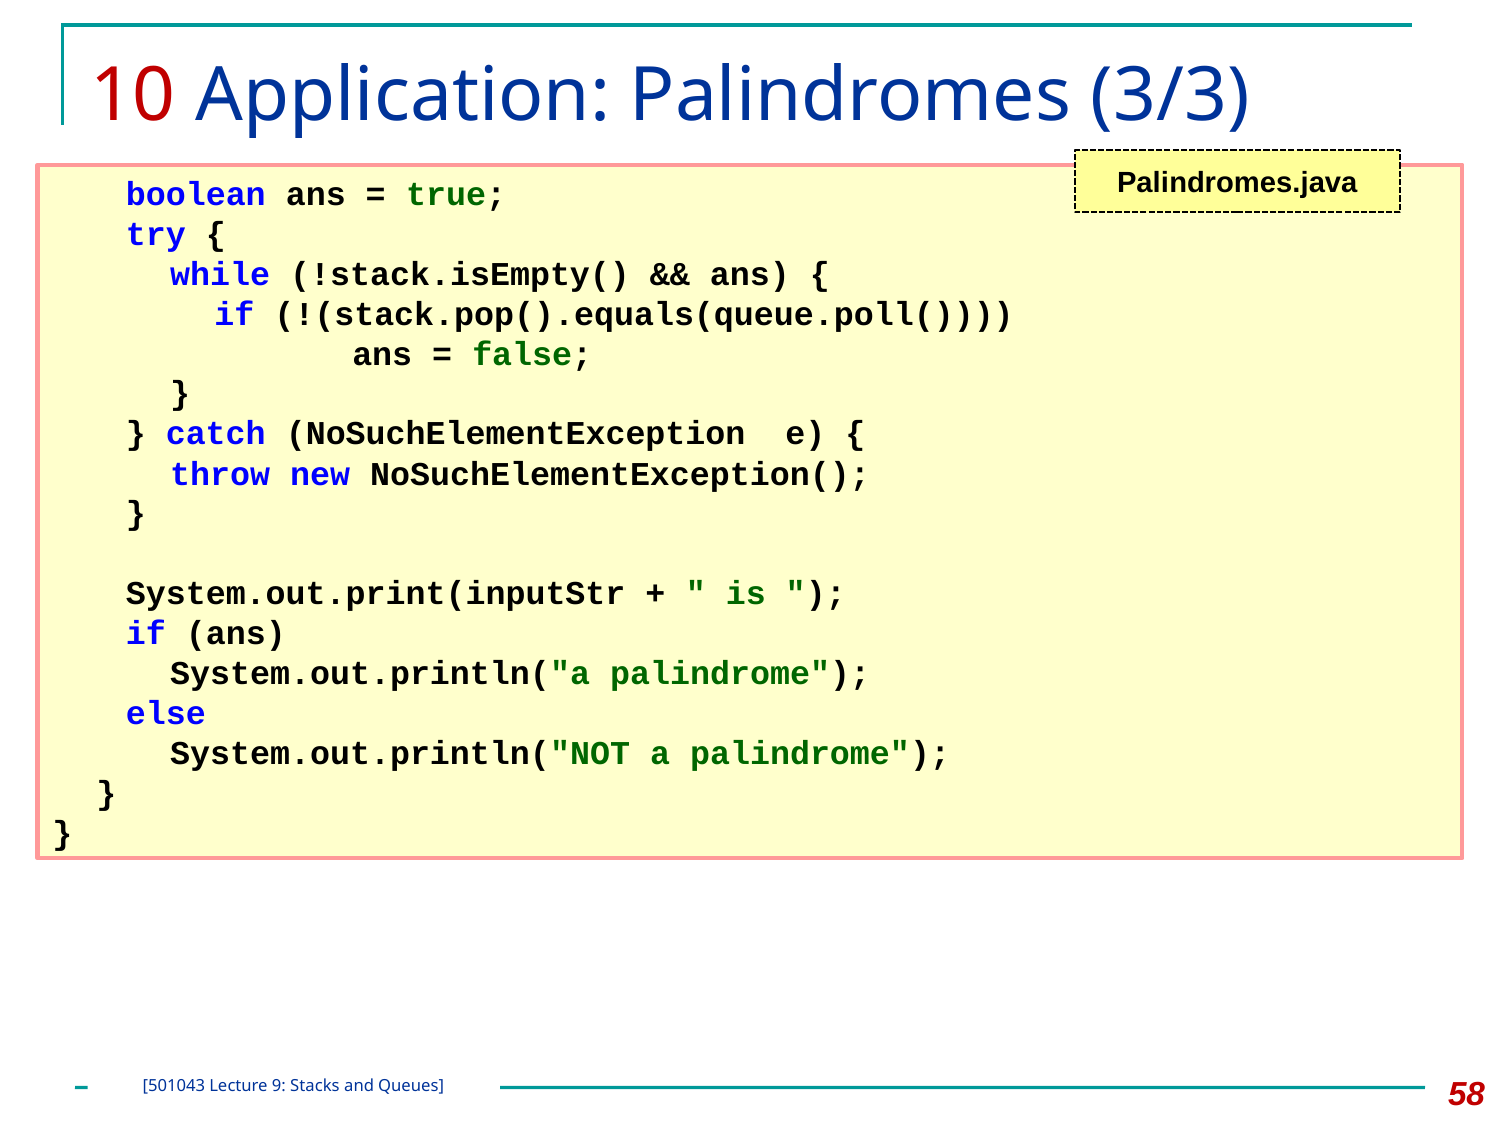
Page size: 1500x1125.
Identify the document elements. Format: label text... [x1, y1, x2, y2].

title 10 Application: Palindromes (3/3) [74, 37, 1476, 168]
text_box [37, 149, 1463, 867]
text_box [501043 Lecture 9: Stacks and Queues] [87, 1074, 500, 1100]
slide_number 58 [1400, 1065, 1500, 1125]
